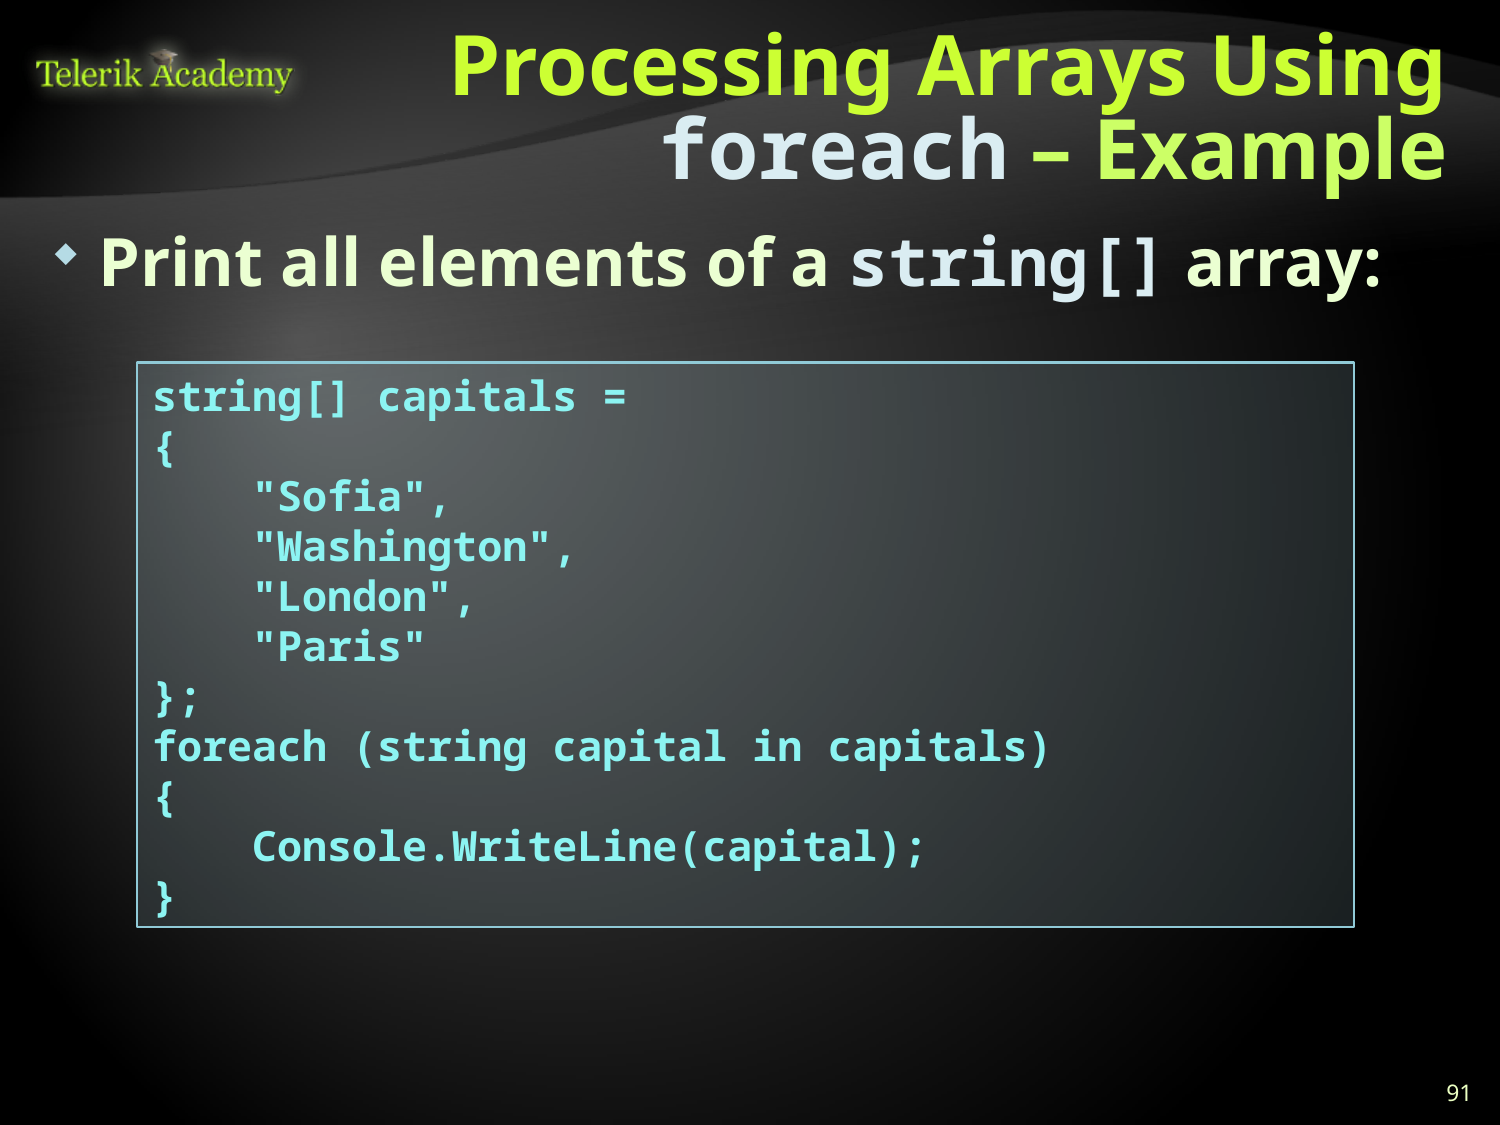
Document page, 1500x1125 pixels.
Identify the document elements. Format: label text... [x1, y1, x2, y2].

list Print all elements of a string[] array: [37, 212, 1463, 1100]
text_box string[] capitals = { "Sofia", "Washington", "London", "Paris" }; foreach (string capital in capitals) { Console.WriteLine(capital); } [137, 362, 1354, 928]
title Processing Arrays Using foreach – Example [300, 37, 1463, 188]
slide_number 91 [1412, 1074, 1488, 1113]
picture [0, 0, 1500, 1125]
